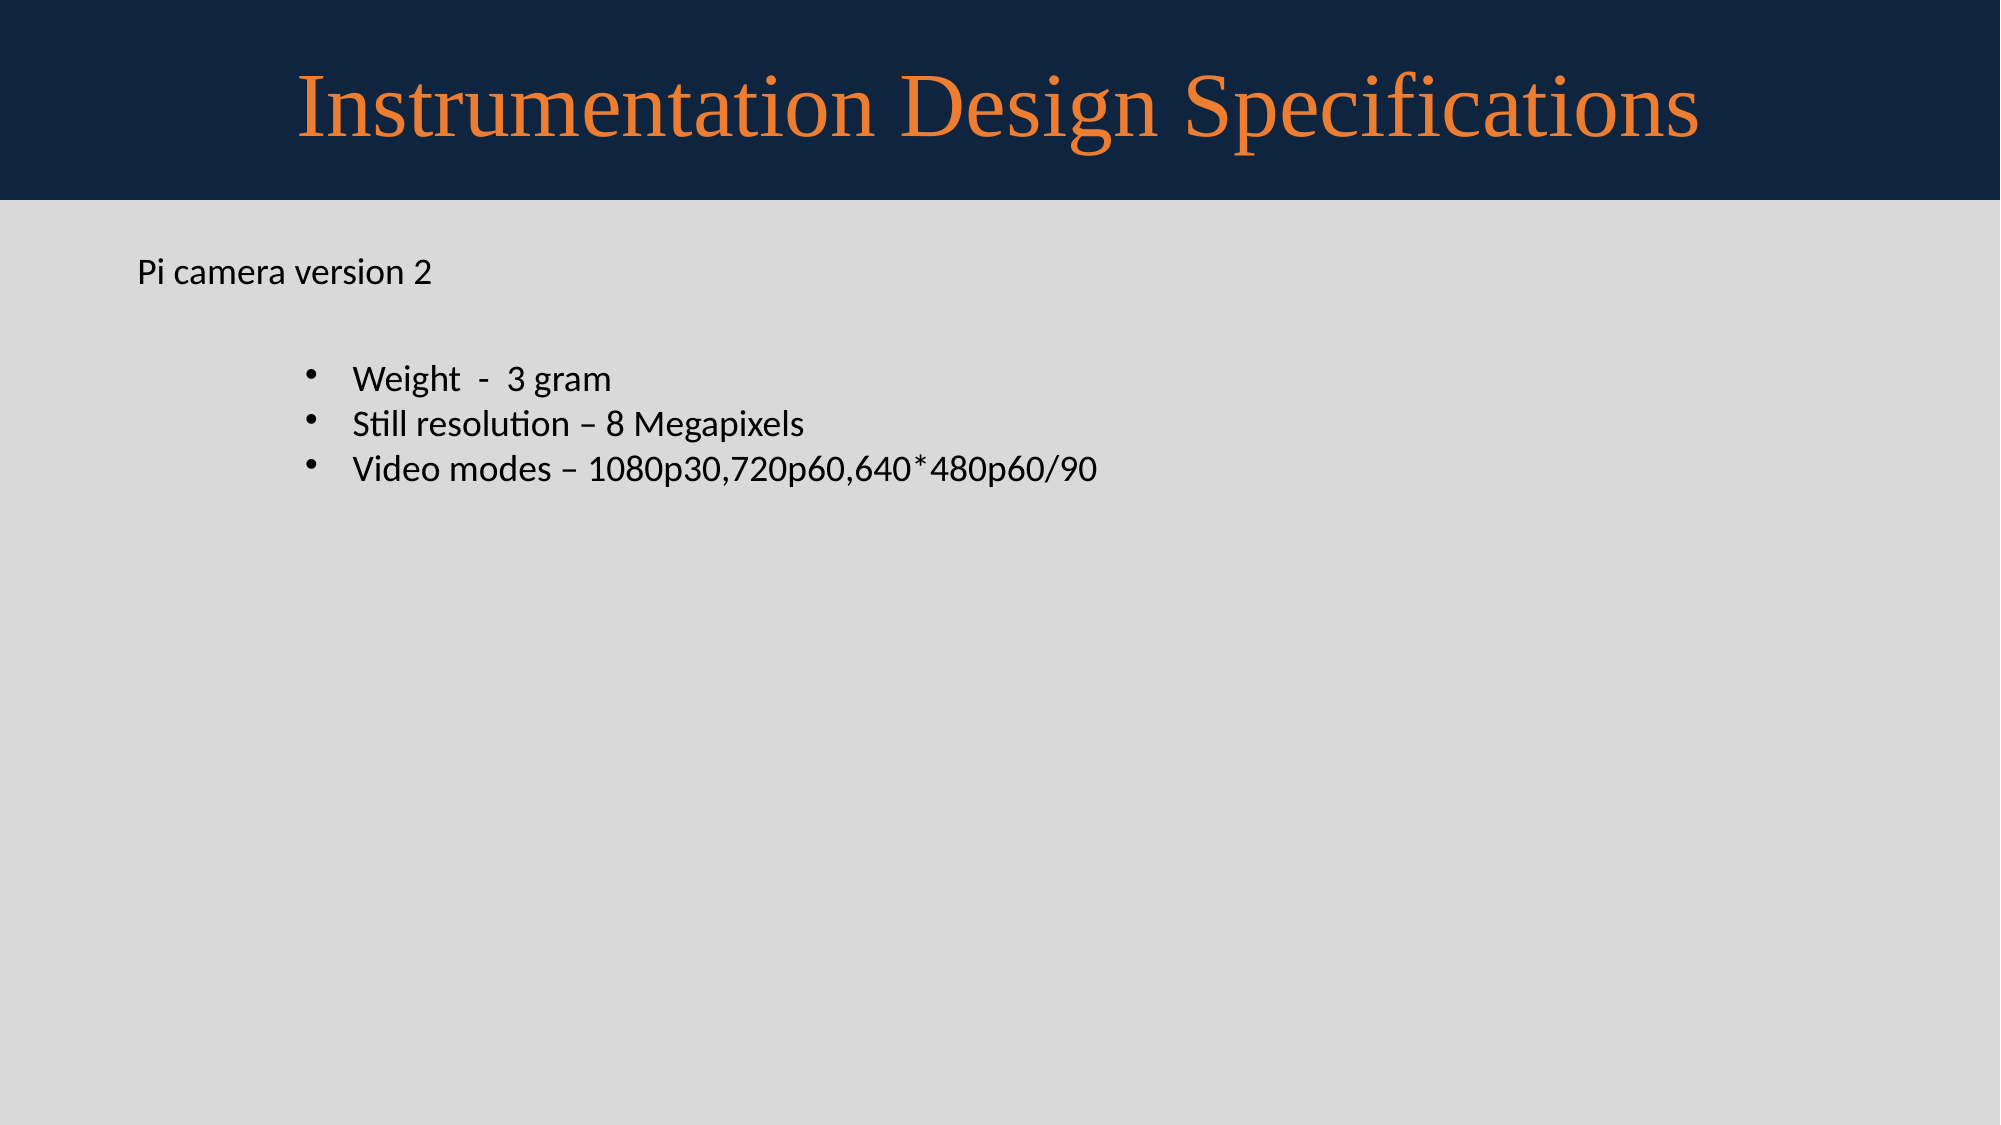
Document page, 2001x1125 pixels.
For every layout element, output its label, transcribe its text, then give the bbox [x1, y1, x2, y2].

text_box Instrumentation Design Specifications [0, 0, 2000, 200]
text_box Weight - 3 gram Still resolution – 8 Megapixels Video modes – 1080p30,720p60,640*480p60/90 [139, 354, 1865, 1069]
text_box Pi camera version 2 [137, 59, 1863, 480]
